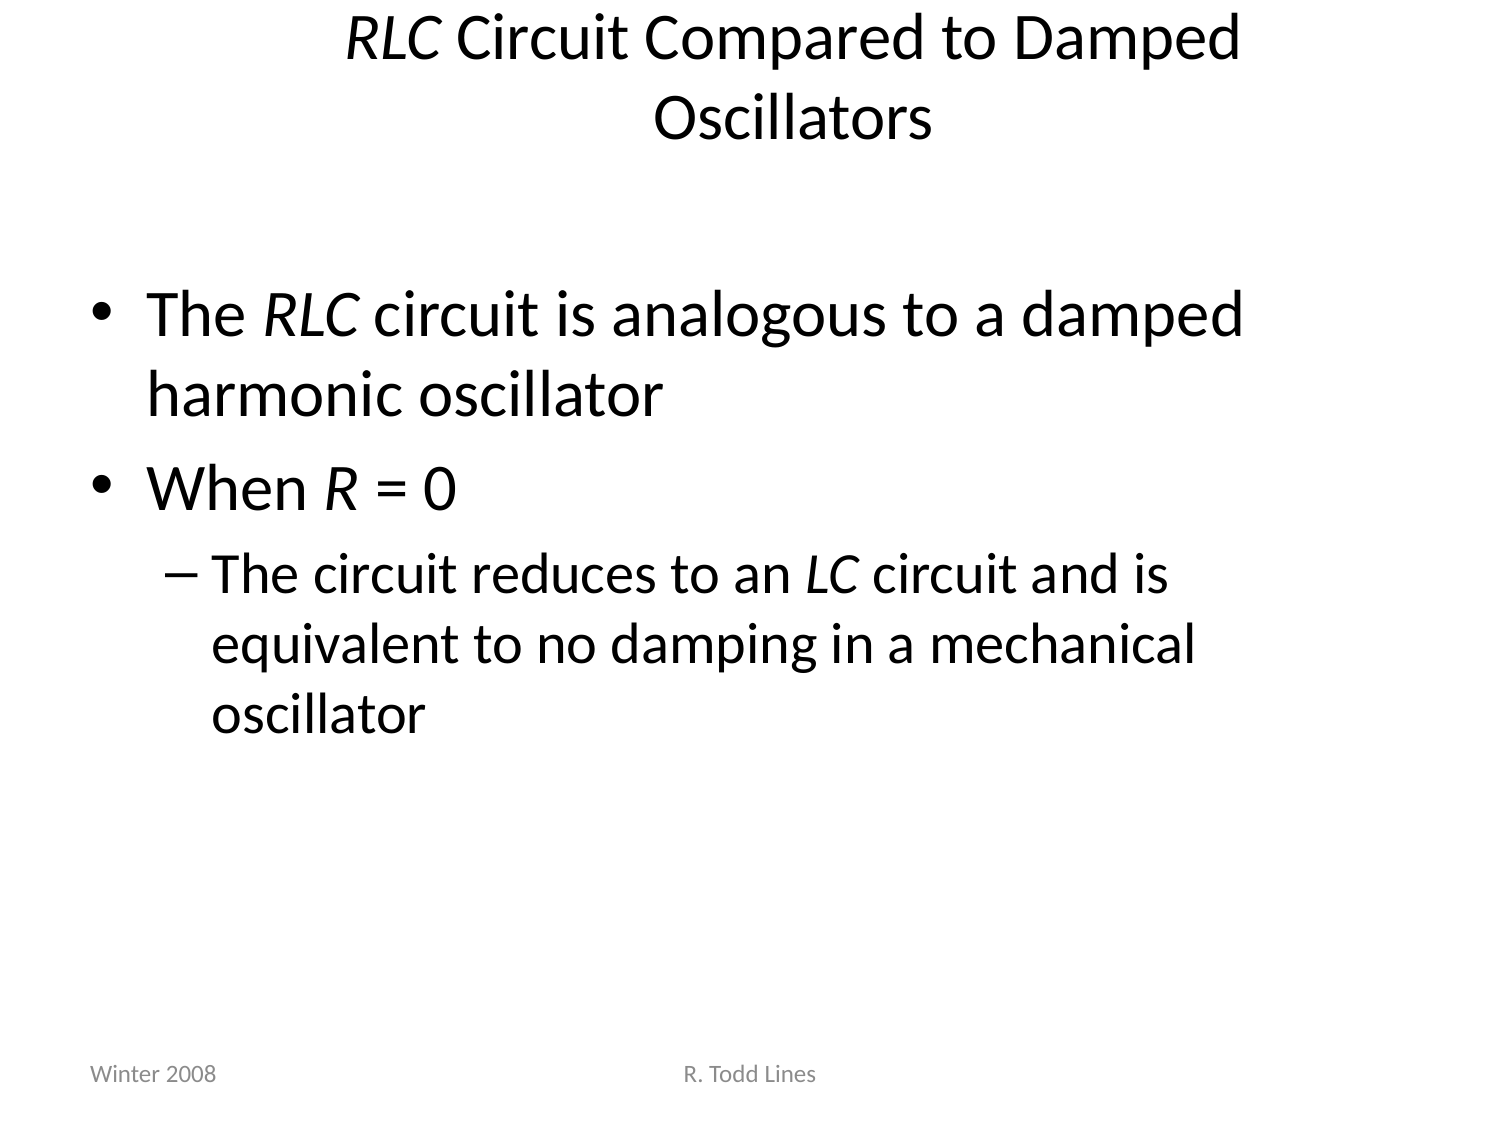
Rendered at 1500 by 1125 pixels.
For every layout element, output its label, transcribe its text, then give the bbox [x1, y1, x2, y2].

list The RLC circuit is analogous to a damped harmonic oscillator When R = 0 The circuit reduces to an LC circuit and is equivalent to no damping in a mechanical oscillator [75, 262, 1425, 1005]
footer R. Todd Lines [512, 1042, 988, 1103]
slide_number Winter 2008 [75, 1042, 425, 1103]
title RLC Circuit Compared to Damped Oscillators [262, 0, 1325, 167]
